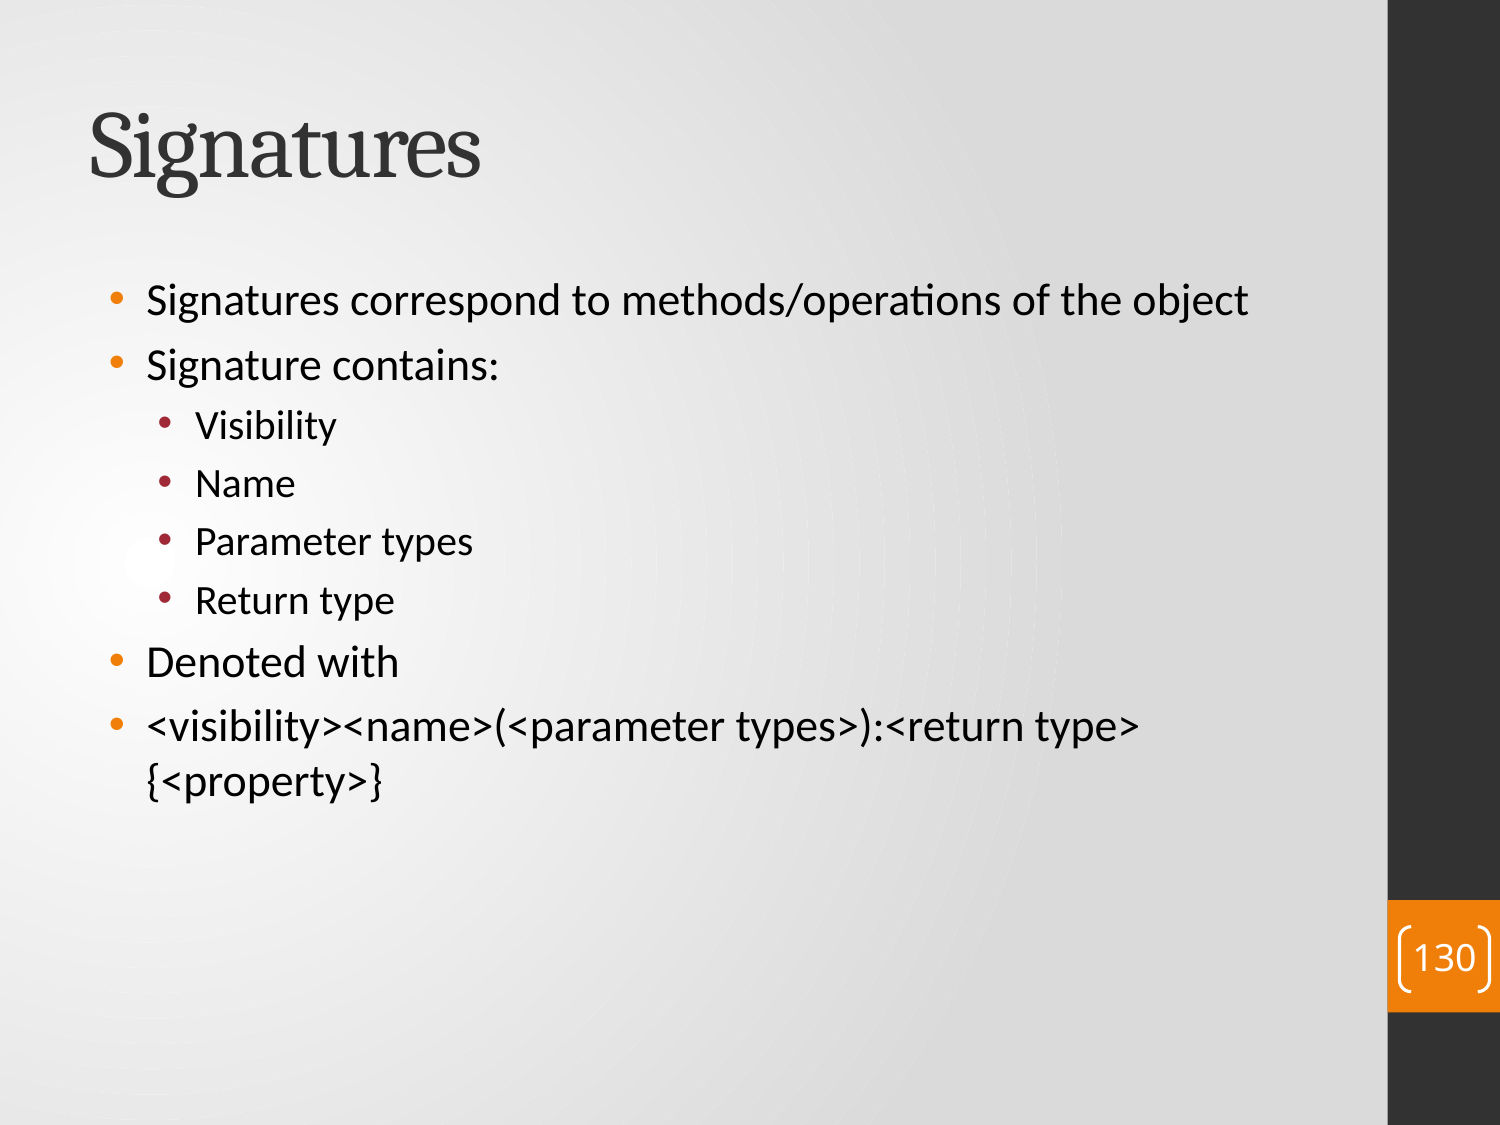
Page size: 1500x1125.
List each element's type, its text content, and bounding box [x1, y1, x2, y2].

title Signatures [75, 45, 1325, 233]
list Signatures correspond to methods/operations of the object Signature contains: Visibility Name Parameter types Return type Denoted with <visibility><name>(<parameter types>):<return type> {<property>} [75, 262, 1325, 1050]
slide_number 130 [1397, 925, 1492, 994]
